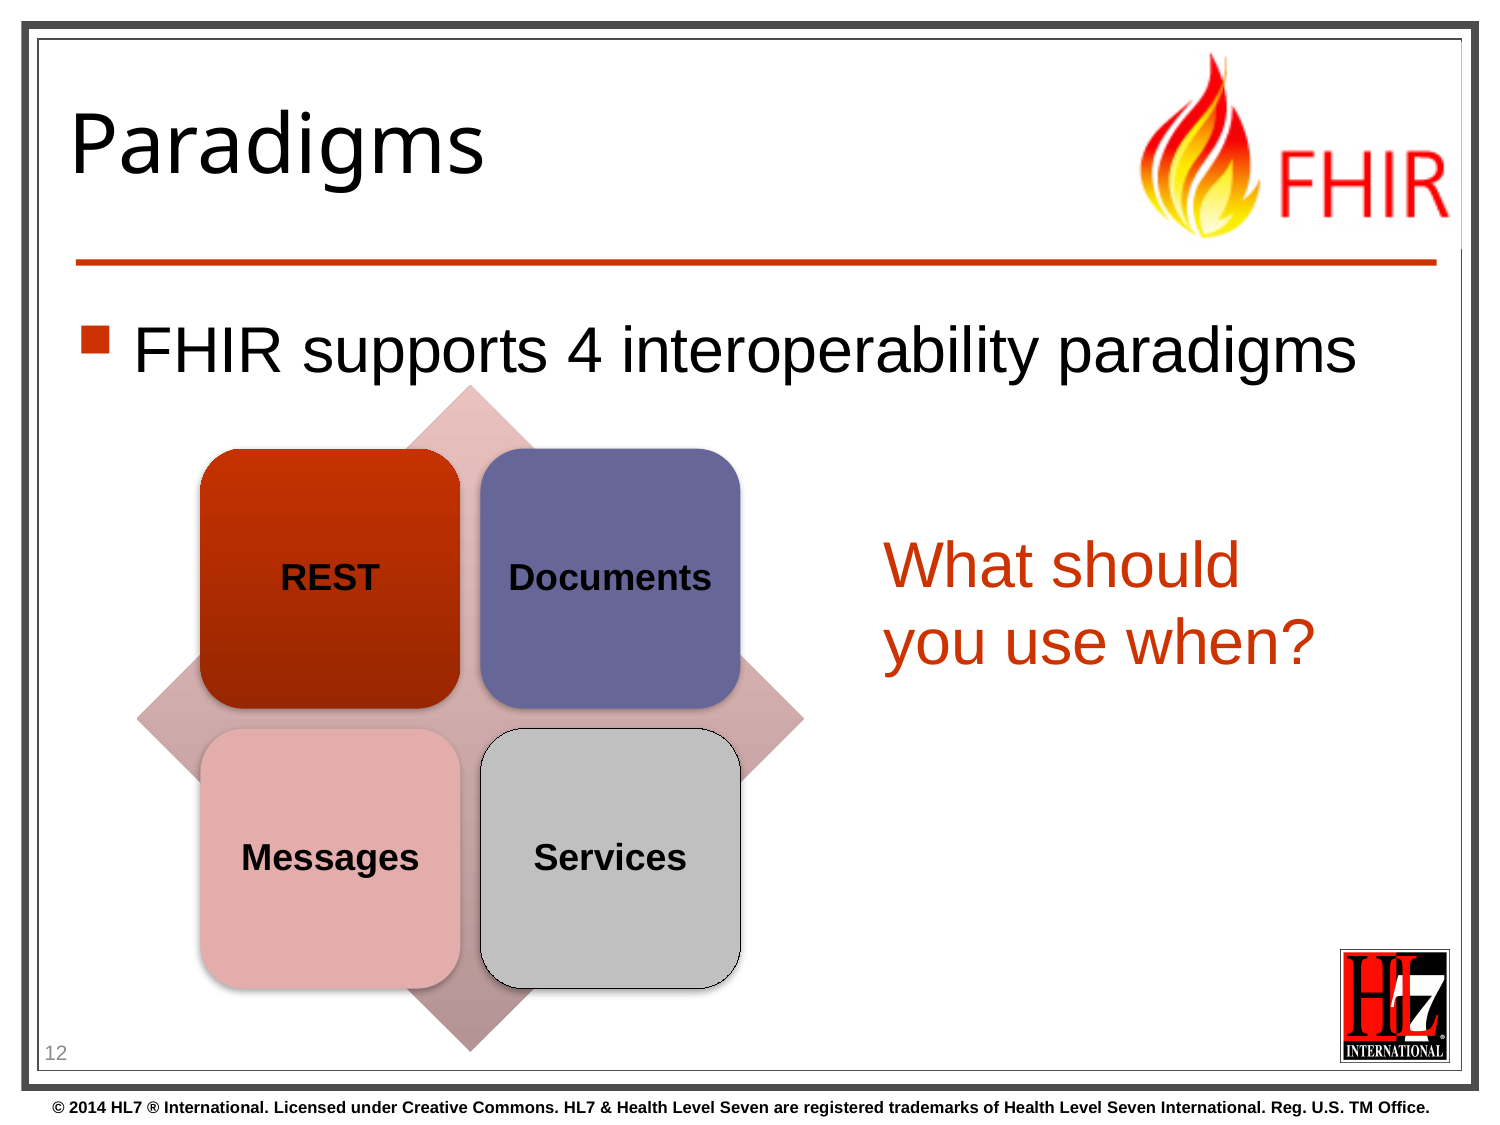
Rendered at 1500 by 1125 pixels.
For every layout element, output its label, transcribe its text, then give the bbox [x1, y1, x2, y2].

slide_number 12 [29, 1061, 148, 1071]
title Paradigms [53, 54, 1128, 244]
list FHIR supports 4 interoperability paradigms [62, 299, 1438, 1035]
picture [1128, 42, 1462, 249]
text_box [0, 385, 971, 1053]
text_box What should you use when? [974, 515, 1353, 728]
picture [1340, 949, 1450, 1063]
